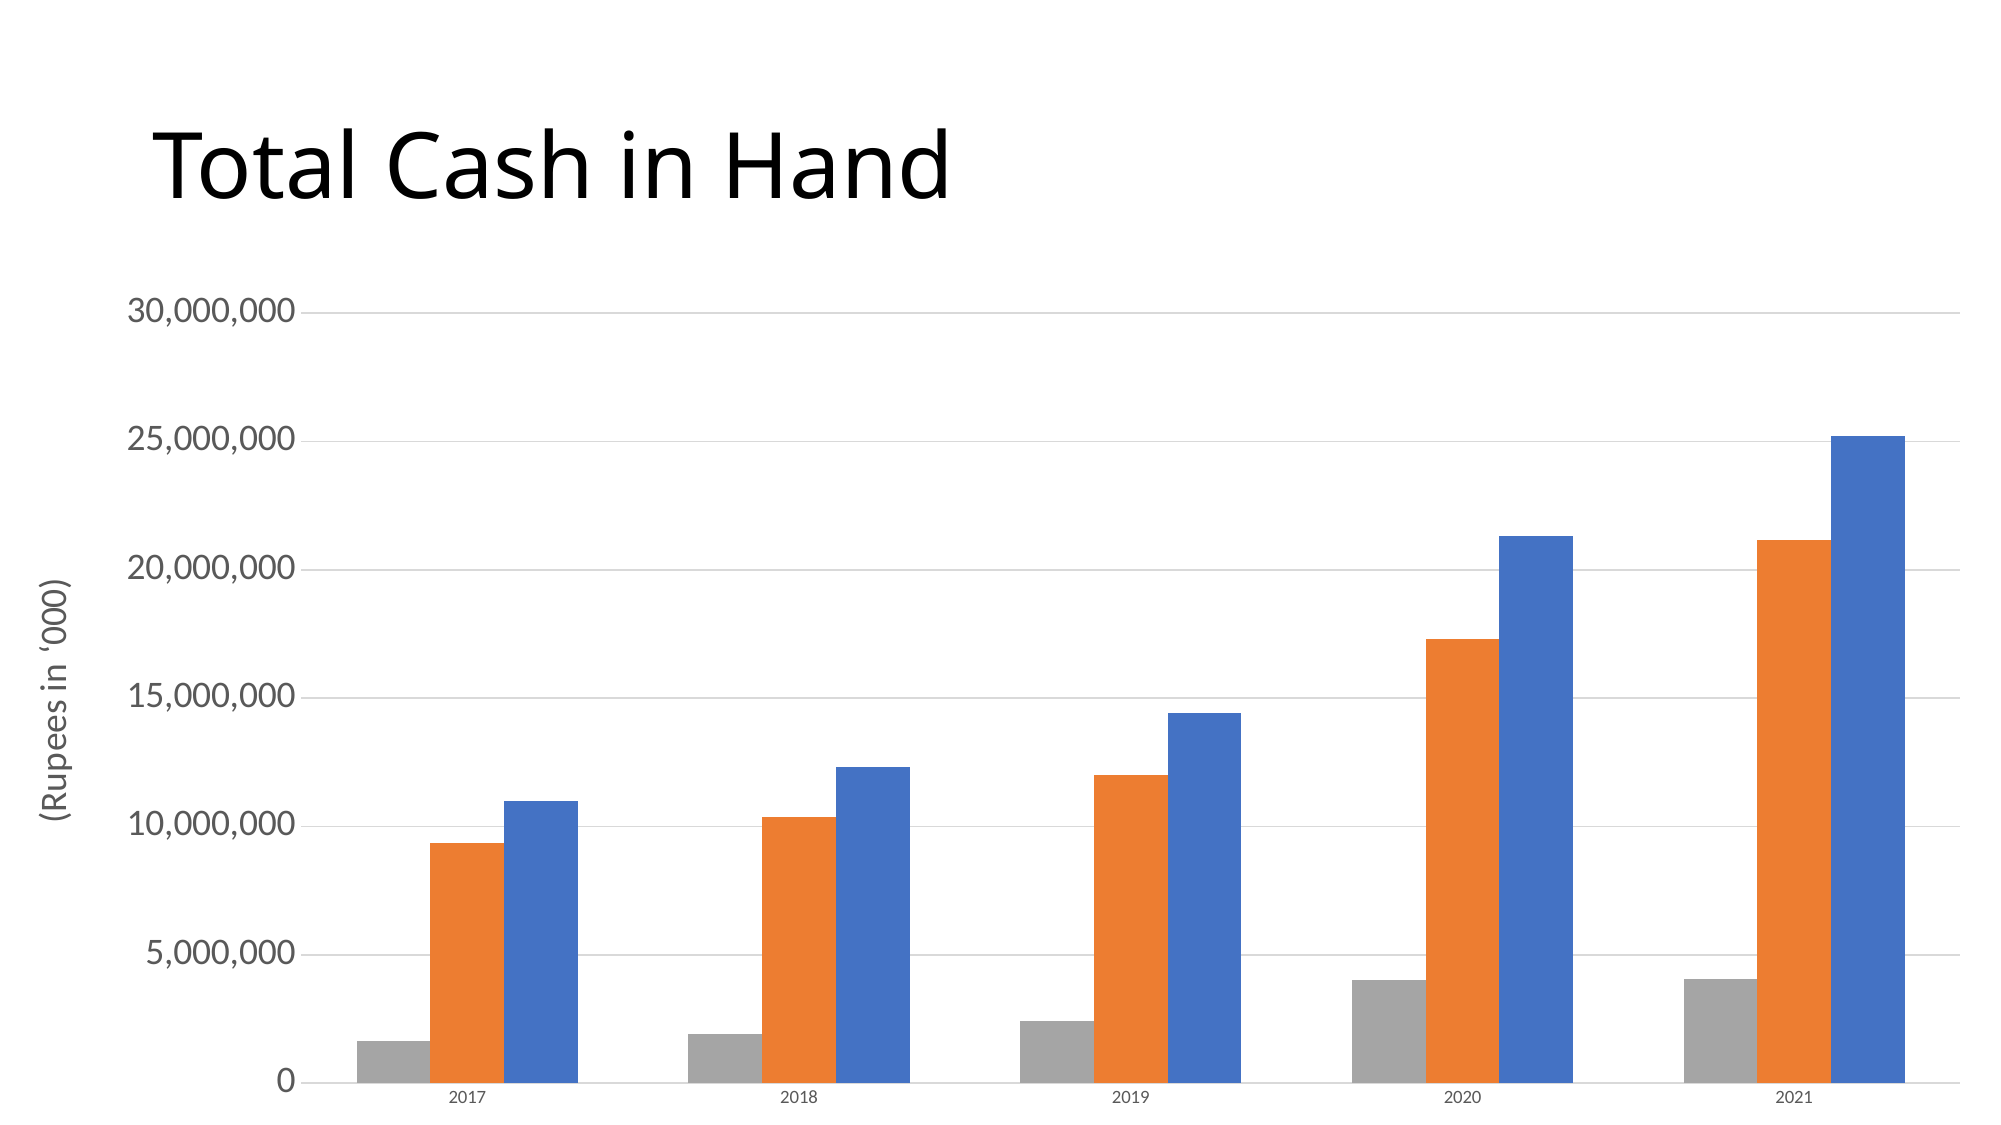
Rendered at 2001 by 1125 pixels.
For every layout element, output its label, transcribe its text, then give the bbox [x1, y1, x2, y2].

chart [0, 277, 2000, 1125]
title Total Cash in Hand [137, 59, 1863, 277]
